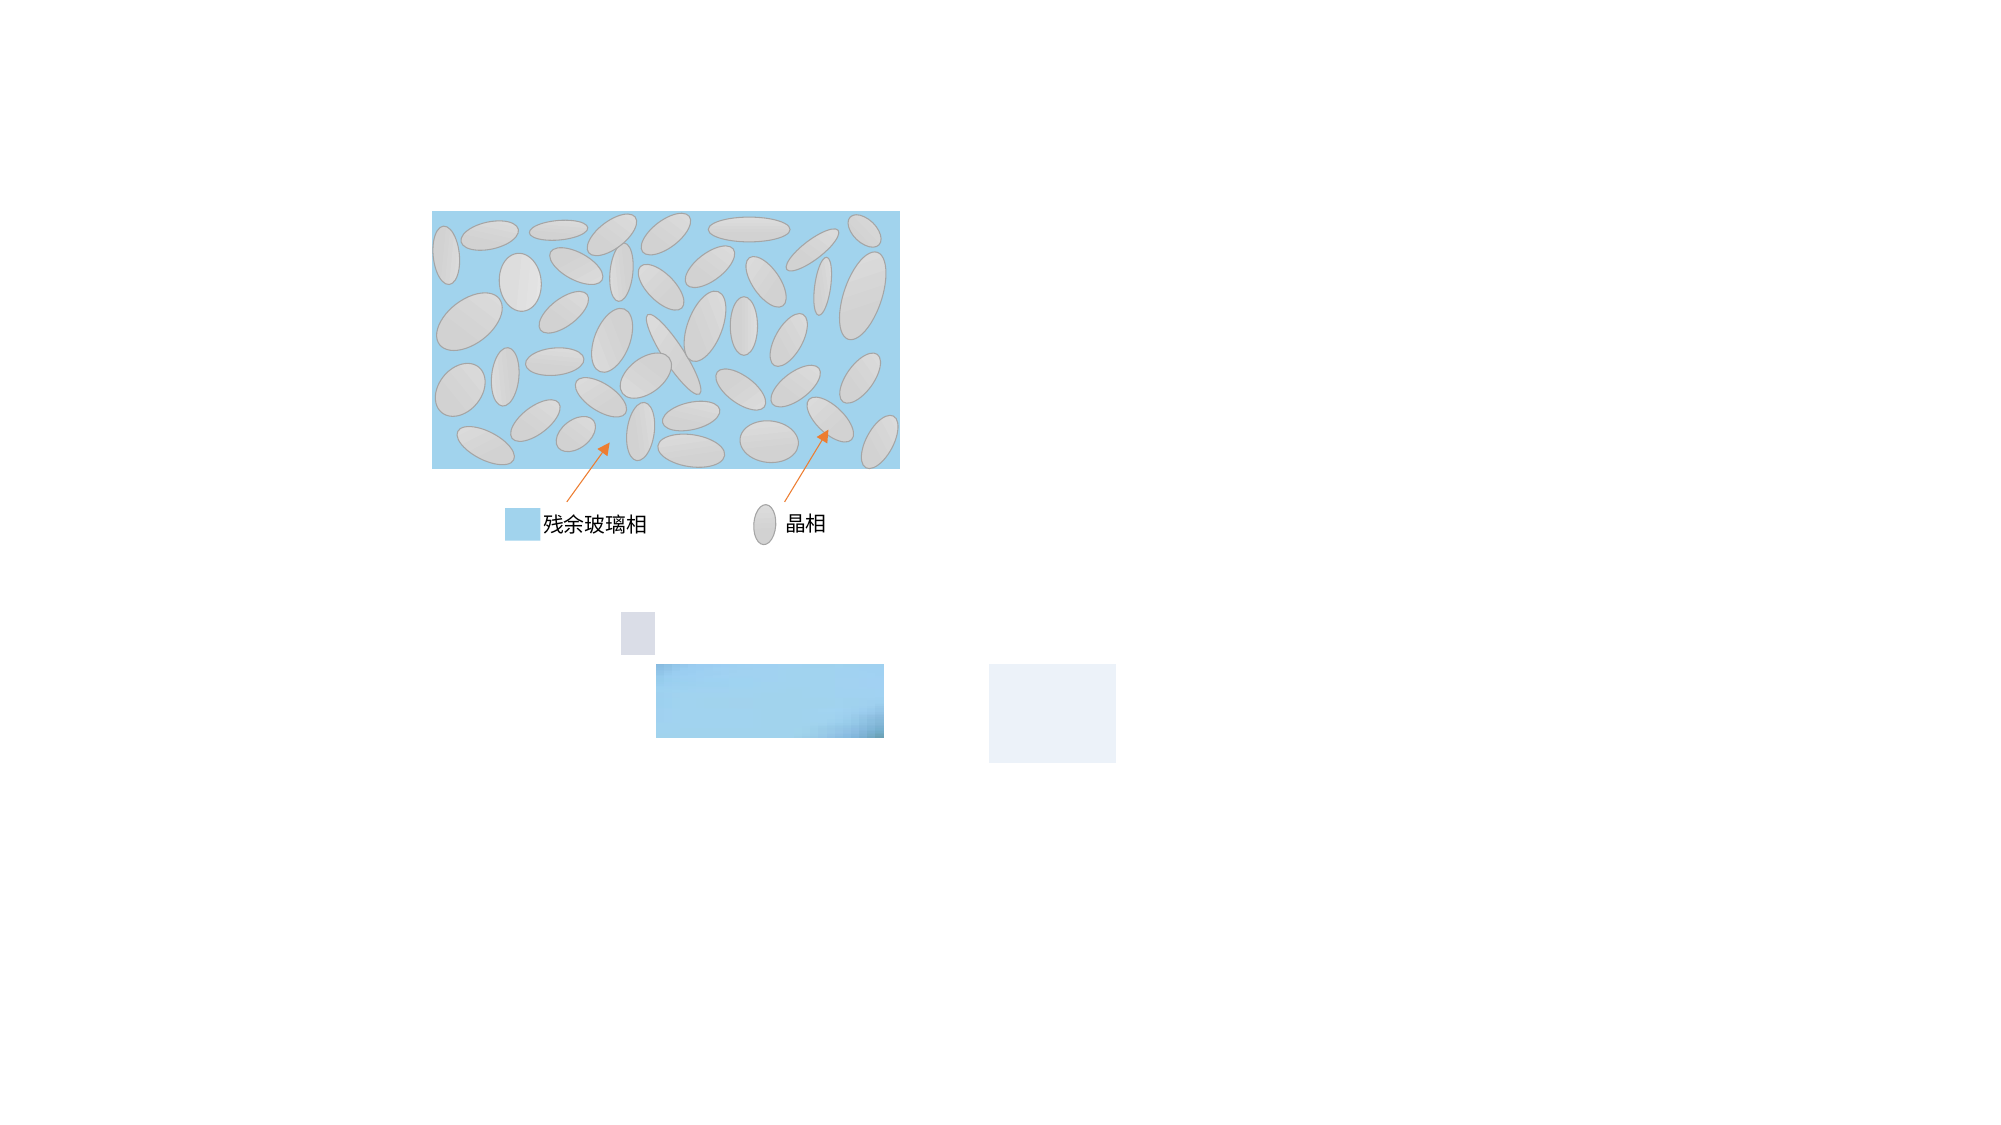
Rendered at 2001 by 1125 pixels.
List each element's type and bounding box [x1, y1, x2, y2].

text_box [839, 352, 882, 404]
text_box [490, 347, 520, 407]
text_box [640, 212, 692, 256]
text_box [657, 433, 726, 468]
text_box [609, 243, 634, 302]
text_box [769, 312, 808, 367]
text_box [784, 429, 829, 502]
text_box [770, 364, 821, 408]
text_box [662, 400, 721, 432]
text_box [510, 399, 561, 442]
text_box [729, 296, 759, 356]
text_box [838, 251, 887, 341]
text_box [436, 292, 503, 352]
picture [621, 612, 655, 655]
text_box [707, 216, 791, 243]
text_box [432, 225, 461, 286]
text_box [456, 426, 515, 466]
text_box [683, 290, 727, 362]
text_box [806, 396, 854, 443]
text_box [715, 368, 767, 411]
text_box [434, 362, 486, 417]
text_box [753, 503, 843, 545]
text_box [428, 208, 903, 472]
text_box [505, 504, 664, 545]
text_box [645, 313, 702, 395]
text_box [574, 377, 628, 418]
text_box [566, 442, 610, 502]
text_box [745, 255, 787, 308]
text_box [813, 256, 833, 316]
text_box [538, 290, 590, 334]
text_box [528, 219, 589, 241]
picture [989, 664, 1116, 764]
text_box [555, 416, 596, 452]
text_box [460, 220, 519, 251]
text_box [498, 252, 542, 312]
text_box [785, 228, 840, 272]
text_box [549, 247, 604, 285]
picture [656, 664, 885, 738]
text_box [637, 263, 685, 311]
text_box [524, 347, 585, 377]
text_box [739, 420, 792, 464]
text_box [847, 214, 882, 248]
text_box [586, 213, 638, 257]
text_box [684, 245, 736, 289]
text_box [626, 401, 656, 462]
text_box [619, 352, 673, 399]
text_box [591, 307, 634, 373]
text_box [860, 414, 899, 470]
